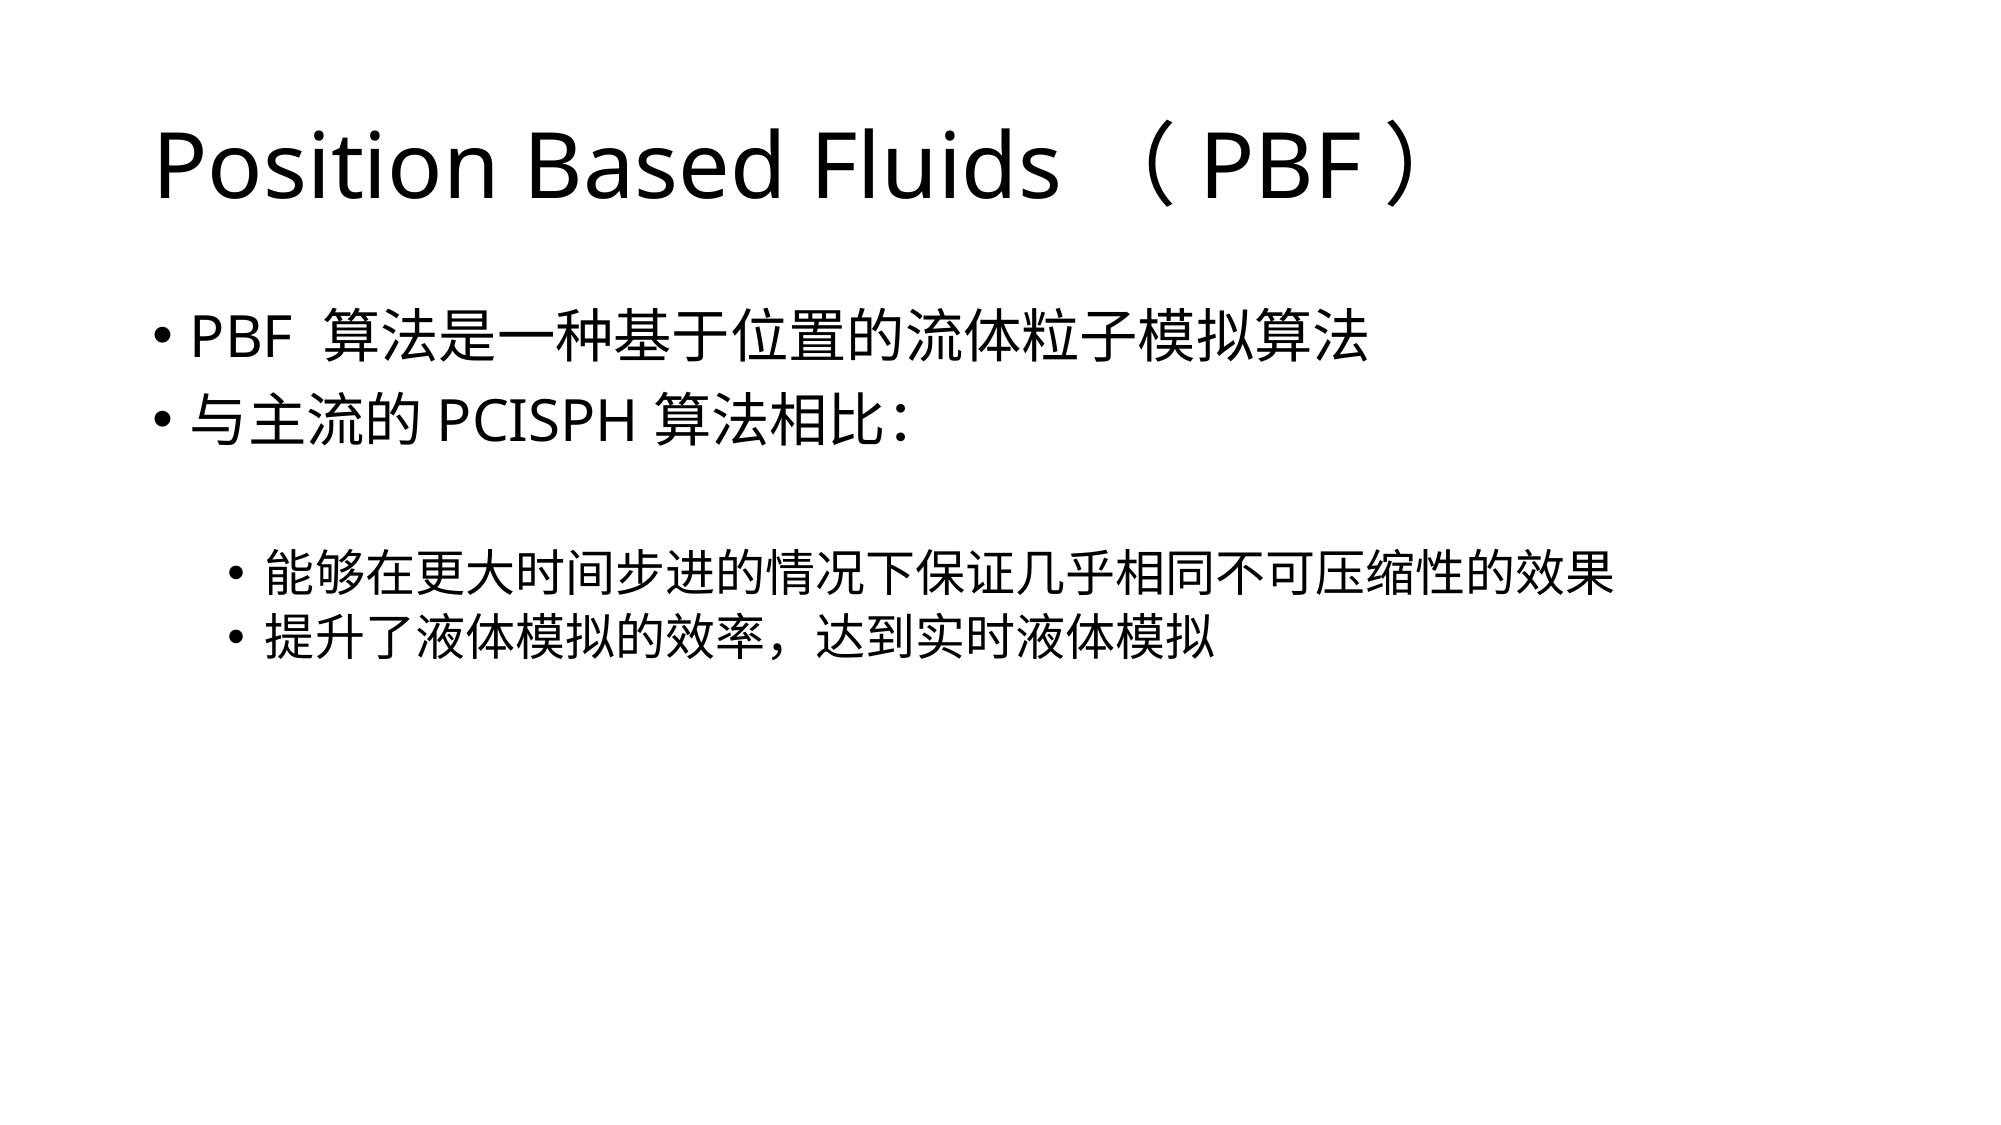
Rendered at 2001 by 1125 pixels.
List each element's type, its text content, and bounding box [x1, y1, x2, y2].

title Position Based Fluids（PBF） [137, 59, 1863, 278]
list PBF 算法是一种基于位置的流体粒子模拟算法 与主流的PCISPH算法相比： 能够在更大时间步进的情况下保证几乎相同不可压缩性的效果 提升了液体模拟的效率，达到实时液体模拟 [137, 299, 1863, 1014]
